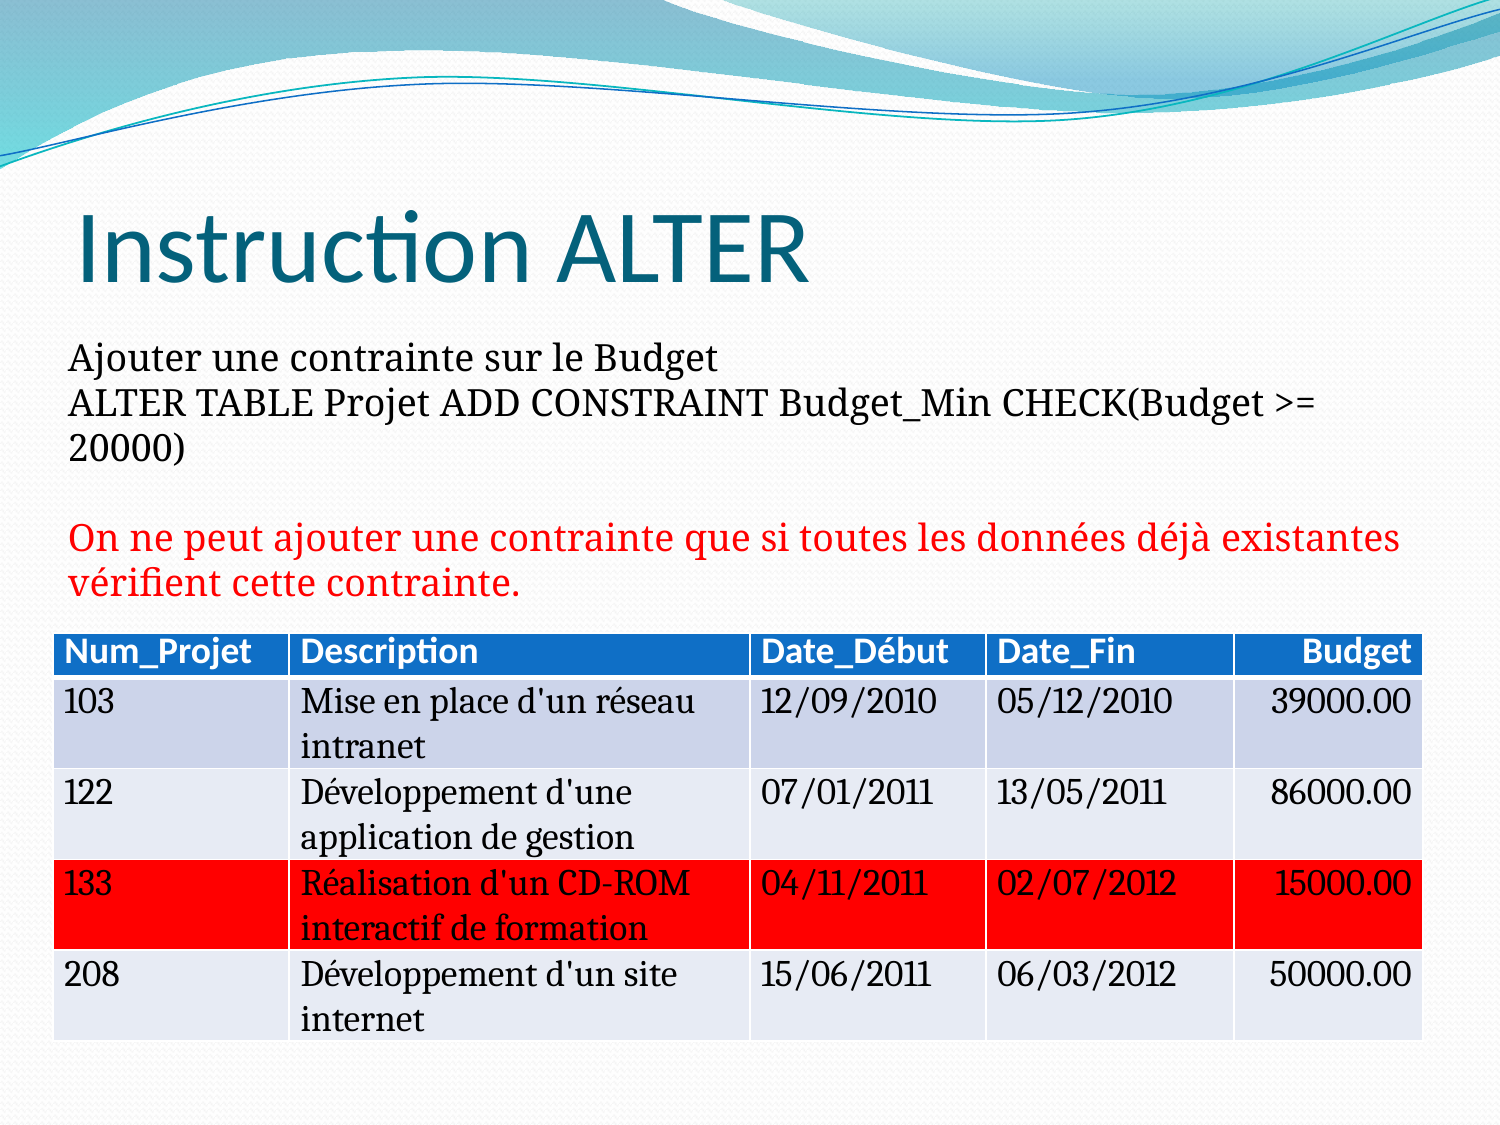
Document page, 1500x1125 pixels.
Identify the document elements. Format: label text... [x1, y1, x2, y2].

table_cell 05/12/2010 [987, 680, 1233, 768]
table_cell Développement d'une application de gestion [290, 769, 749, 859]
table_header Budget [1235, 656, 1422, 675]
table_header Description [290, 656, 749, 675]
table_cell 13/05/2011 [987, 769, 1233, 859]
title Instruction ALTER [75, 115, 1425, 303]
table_cell 02/07/2012 [987, 860, 1233, 949]
table_cell Réalisation d'un CD-ROM interactif de formation [290, 860, 749, 949]
table_cell 122 [54, 769, 288, 859]
table_cell 04/11/2011 [751, 860, 985, 949]
table_header Date_Début [751, 656, 985, 675]
table_cell 208 [54, 951, 288, 1040]
table_cell 86000.00 [1235, 769, 1422, 859]
table_cell 12/09/2010 [751, 680, 985, 768]
table_cell 06/03/2012 [987, 951, 1233, 1040]
table_cell 103 [54, 680, 288, 768]
table_header Date_Fin [987, 656, 1233, 675]
table_cell 133 [54, 860, 288, 949]
table_cell 15/06/2011 [751, 951, 985, 1040]
table_cell Mise en place d'un réseau intranet [290, 680, 749, 768]
text_box Ajouter une contrainte sur le Budget ALTER TABLE Projet ADD CONSTRAINT Budget_Min CHECK(Budget >= 20000) On ne peut ajouter une contrainte que si toutes les données déjà existantes vérifient cette contrainte. [53, 326, 1424, 656]
table_cell Développement d'un site internet [290, 951, 749, 1040]
table_cell 15000.00 [1235, 860, 1422, 949]
table_cell 50000.00 [1235, 951, 1422, 1040]
table_header Num_Projet [54, 656, 288, 675]
table_cell 07/01/2011 [751, 769, 985, 859]
table_cell 39000.00 [1235, 680, 1422, 768]
